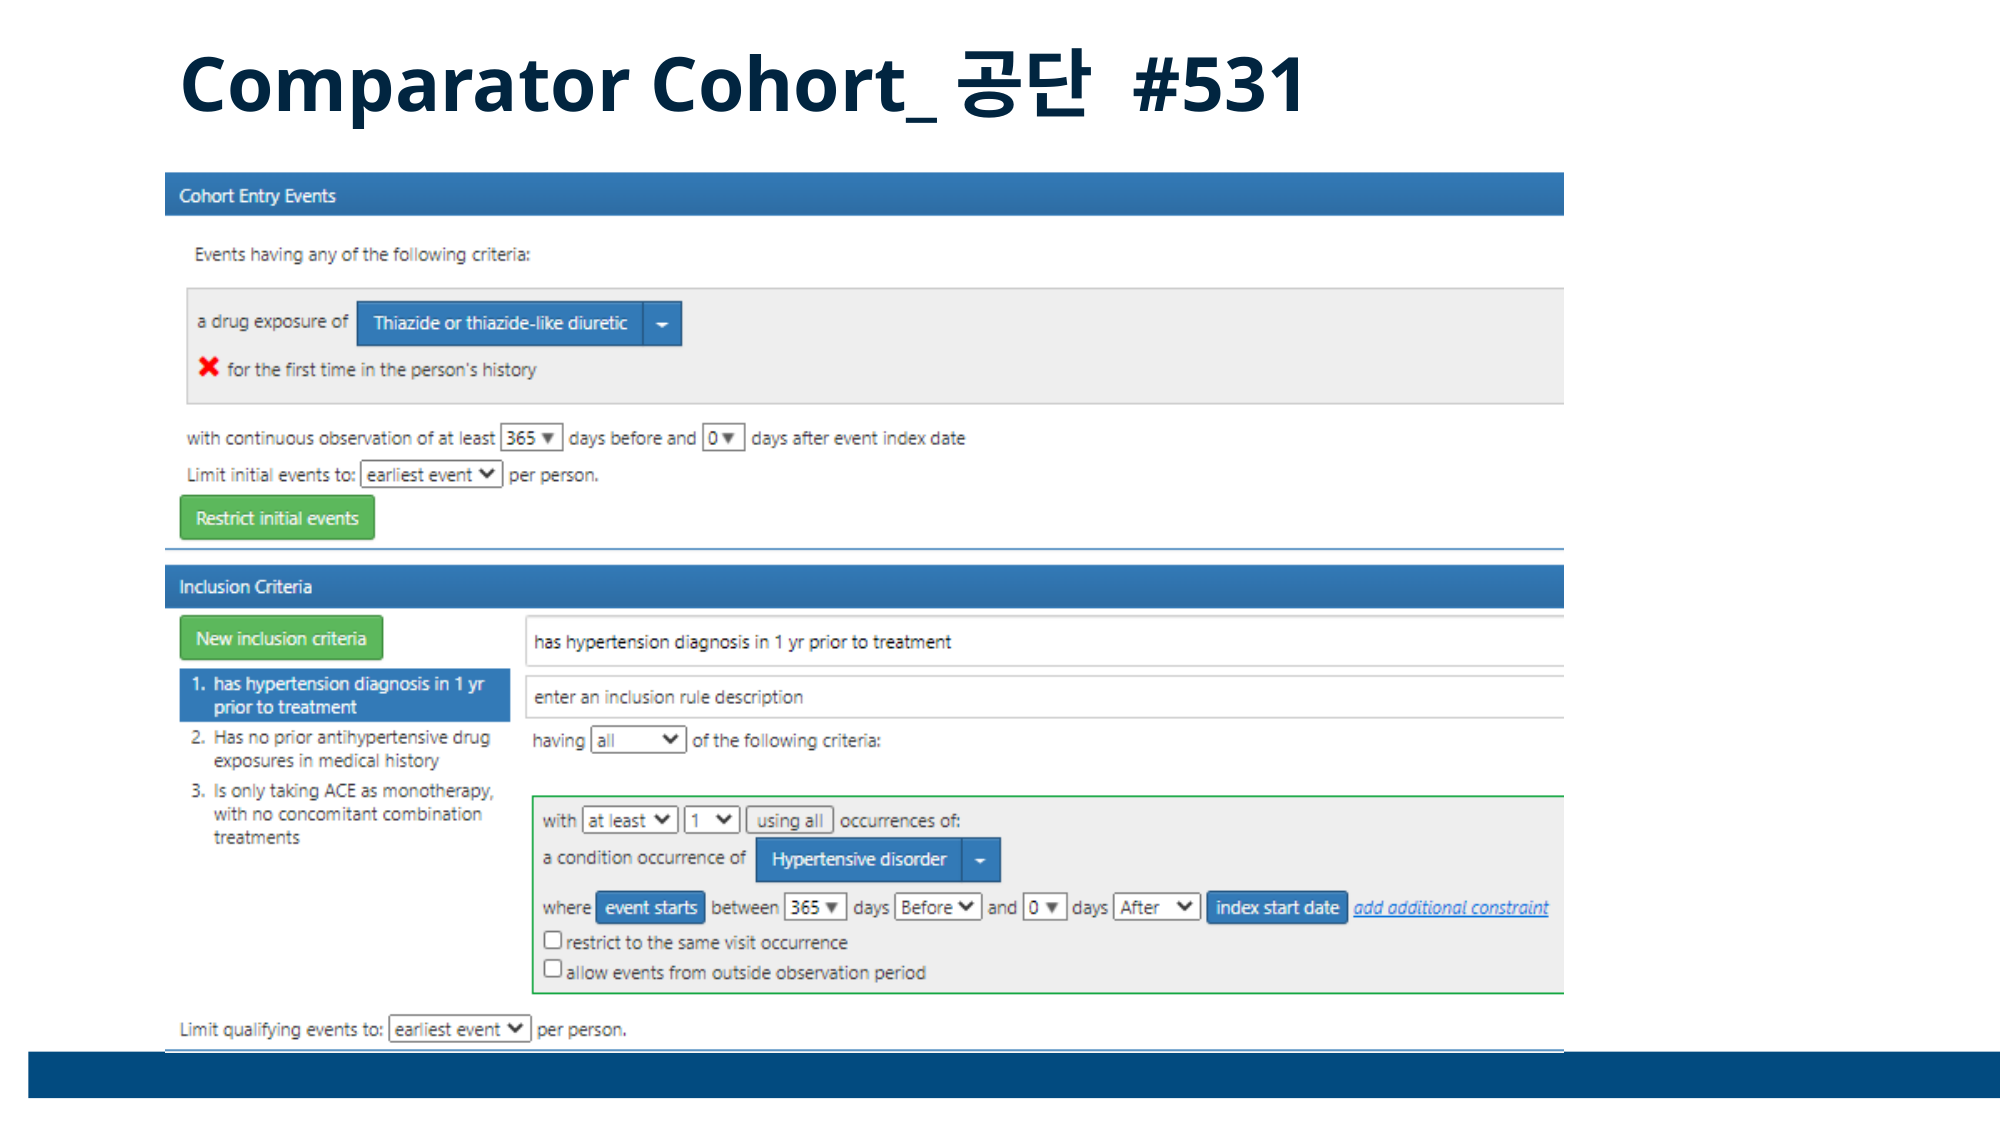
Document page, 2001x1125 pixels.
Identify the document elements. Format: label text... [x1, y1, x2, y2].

slide_number 13 [1412, 1042, 1863, 1103]
text_box Comparator Cohort_공단 #531 [165, 28, 1392, 134]
picture [164, 171, 1564, 1053]
